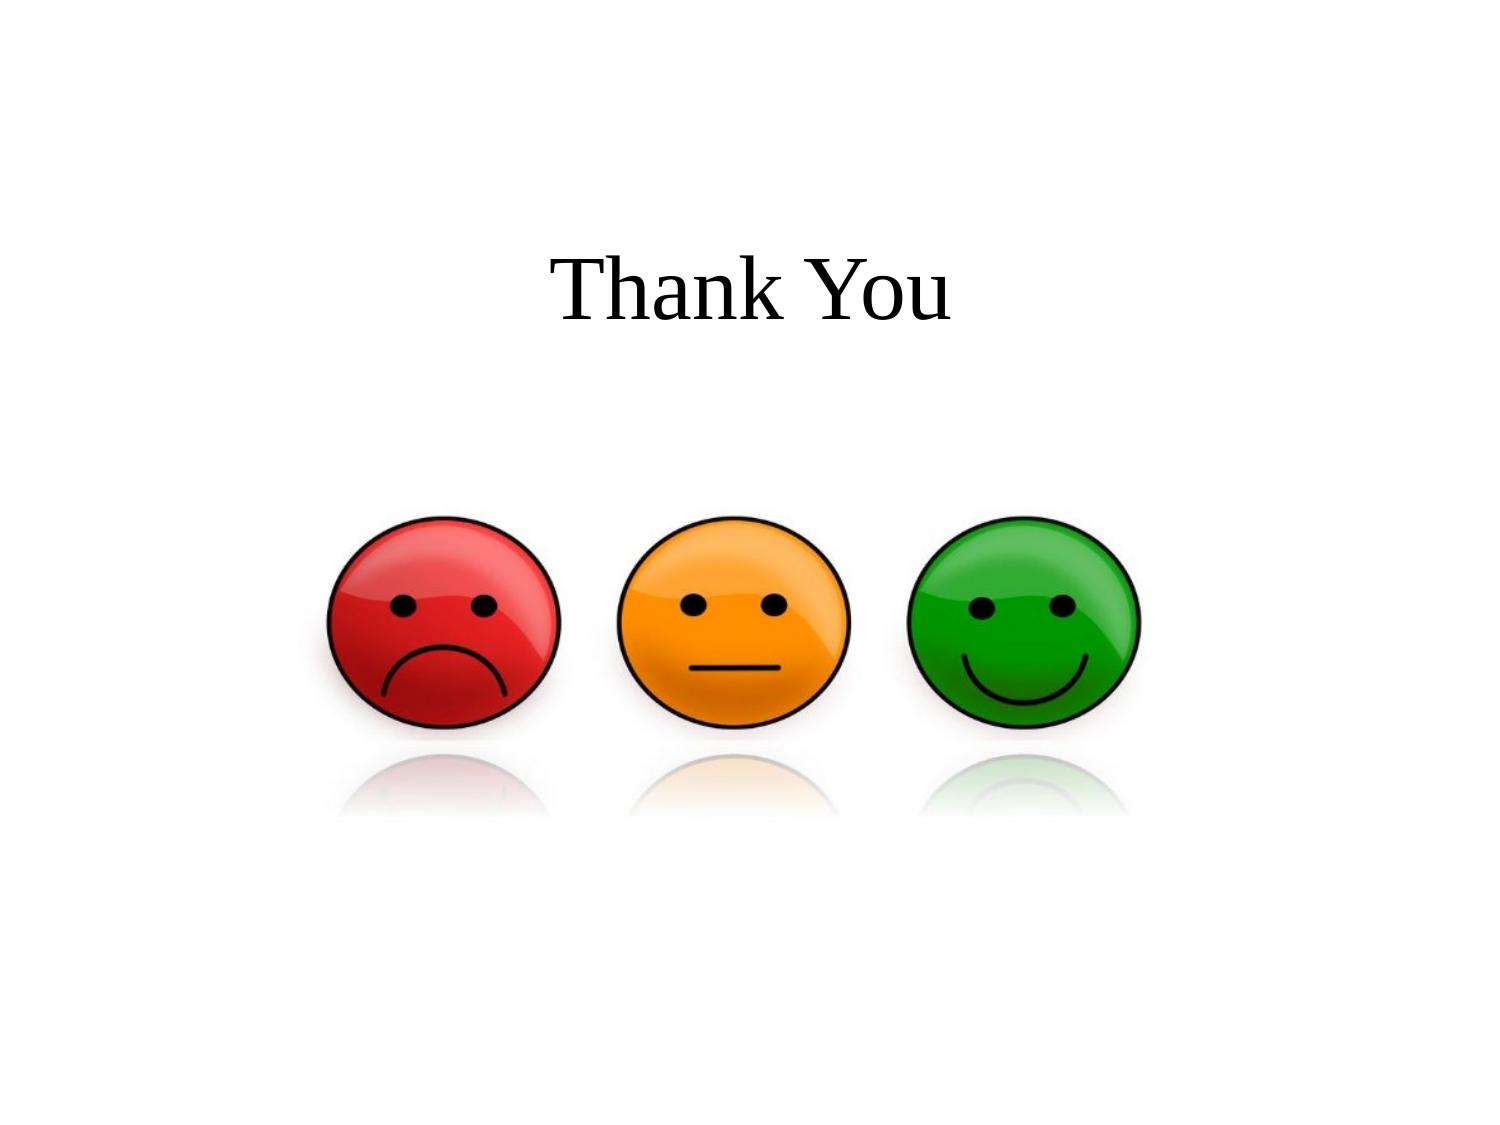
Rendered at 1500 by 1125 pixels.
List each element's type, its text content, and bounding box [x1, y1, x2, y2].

title Thank You [114, 162, 1389, 404]
picture [287, 387, 1166, 891]
